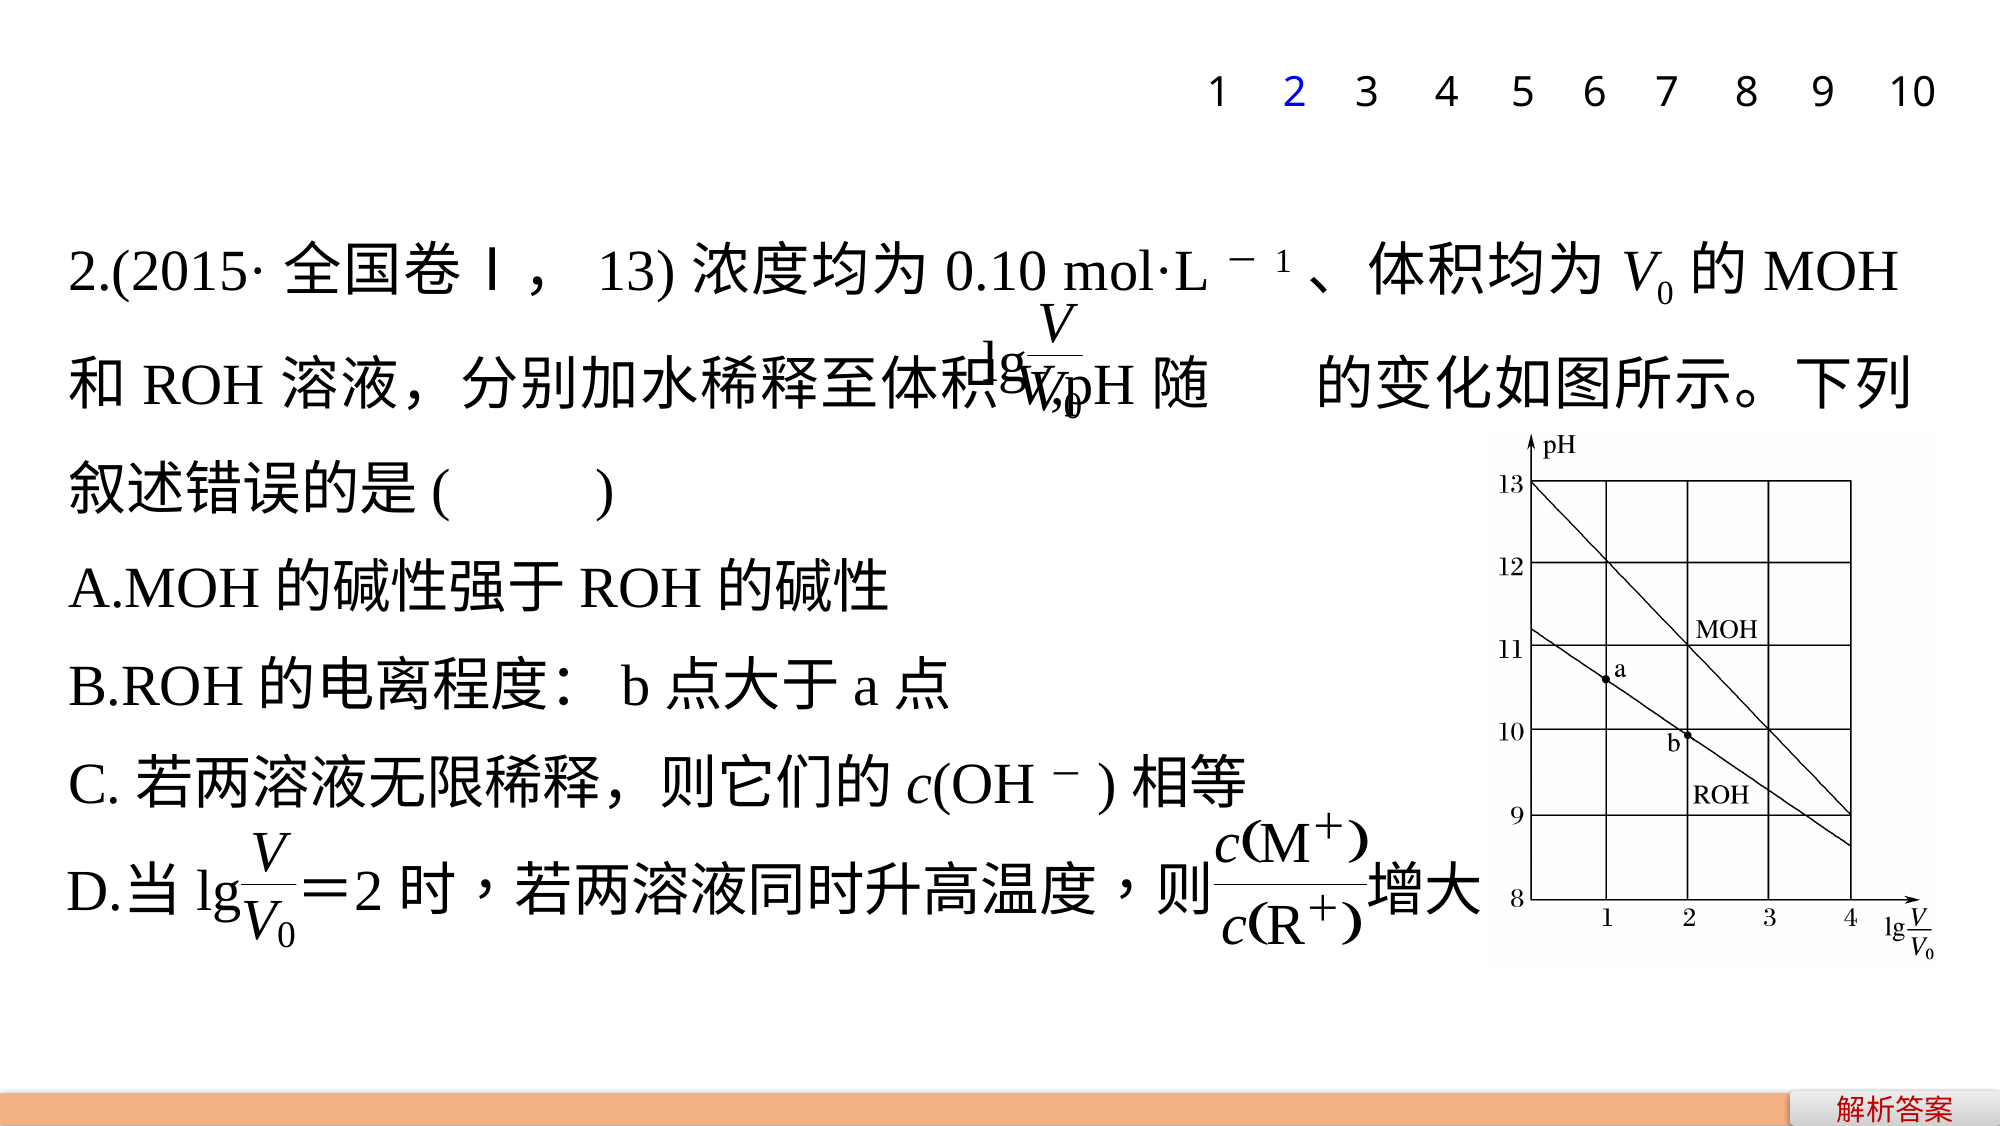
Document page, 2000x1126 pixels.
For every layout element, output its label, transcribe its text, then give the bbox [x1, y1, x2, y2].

text_box 1 [1185, 42, 1251, 138]
text_box 10 [1869, 42, 1957, 138]
text_box 解析答案 [1788, 1089, 2000, 1126]
text_box 2.(2015·全国卷Ⅰ，13)浓度均为0.10 mol·L－1、体积均为V0的MOH和ROH溶液，分别加水稀释至体积V,pH随 的变化如图所示。下列叙述错误的是( ) A.MOH的碱性强于ROH的碱性 B.ROH的电离程度：b点大于a点 C.若两溶液无限稀释，则它们的c(OH－)相等 [53, 184, 1928, 823]
text_box 9 [1793, 42, 1856, 138]
text_box 7 [1641, 42, 1700, 138]
text_box 3 [1341, 42, 1400, 138]
text_box 8 [1713, 42, 1779, 138]
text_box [982, 289, 1119, 464]
text_box 4 [1413, 42, 1479, 138]
text_box 5 [1493, 42, 1555, 138]
text_box 2 [1265, 42, 1327, 138]
picture [1486, 427, 1942, 967]
text_box 6 [1569, 42, 1627, 138]
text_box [66, 802, 1718, 1001]
text_box [0, 1092, 1787, 1126]
